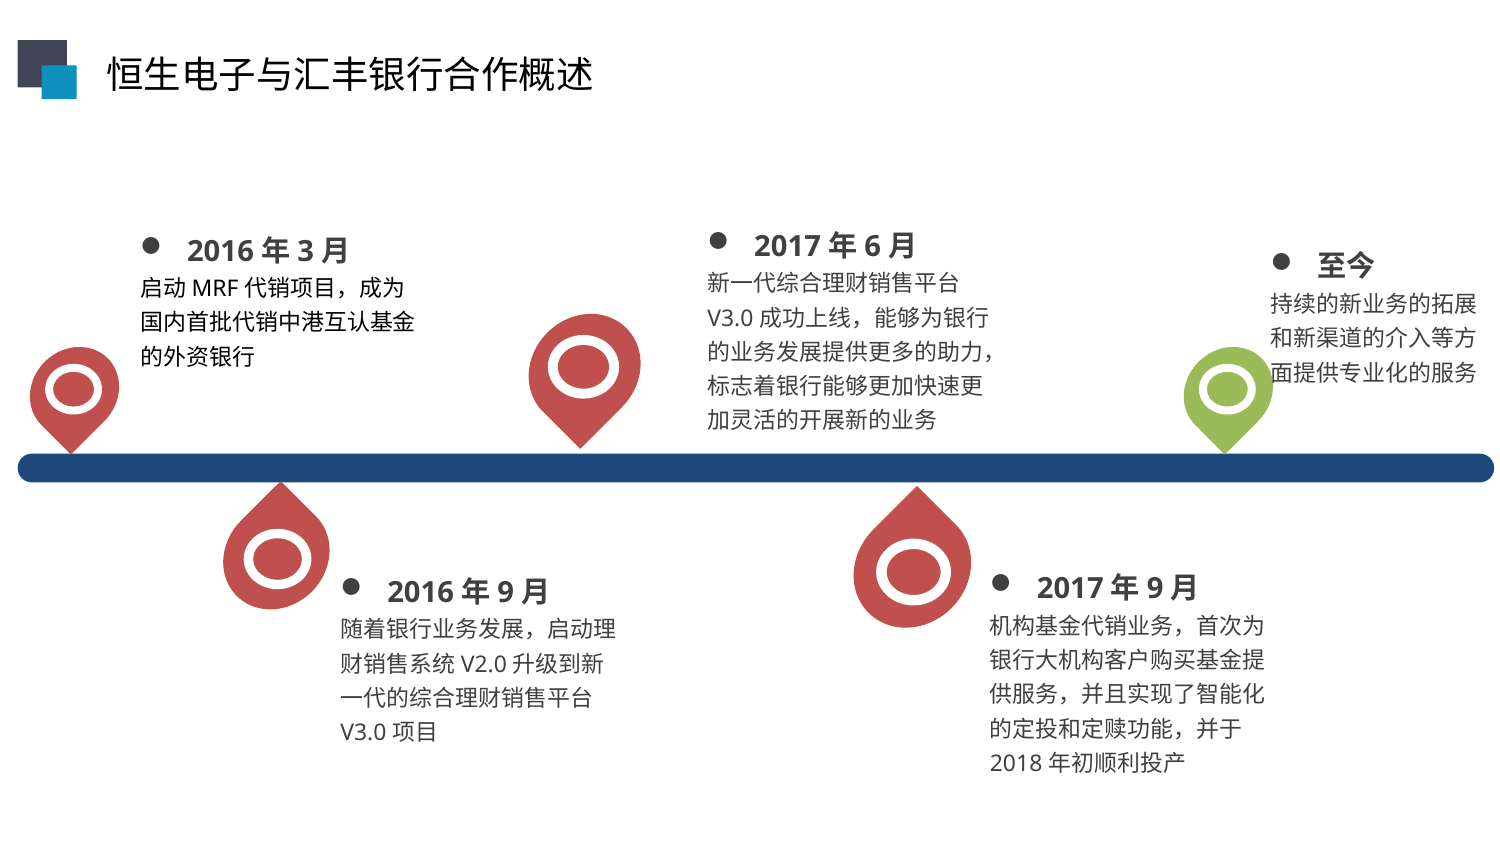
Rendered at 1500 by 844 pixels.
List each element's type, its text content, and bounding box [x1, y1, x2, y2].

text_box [27, 349, 122, 434]
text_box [525, 316, 644, 423]
text_box 2016年9月 随着银行业务发展，启动理财销售系统V2.0升级到新一代的综合理财销售平台V3.0项目 [325, 556, 641, 753]
text_box 2017年9月 机构基金代销业务，首次为银行大机构客户购买基金提供服务，并且实现了智能化的定投和定赎功能，并于2018年初顺利投产 [975, 553, 1291, 784]
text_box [220, 505, 333, 607]
text_box 恒生电子与汇丰银行合作概述 [91, 43, 609, 104]
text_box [850, 513, 975, 625]
text_box 2017年6月 新一代综合理财销售平台V3.0成功上线，能够为银行的业务发展提供更多的助力，标志着银行能够更加快速更加灵活的开展新的业务 [692, 210, 1008, 441]
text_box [1181, 349, 1276, 434]
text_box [17, 39, 77, 100]
text_box [15, 451, 1497, 485]
text_box 2016年3月 启动MRF代销项目，成为国内首批代销中港互认基金的外资银行 [125, 215, 441, 378]
text_box 至今 持续的新业务的拓展和新渠道的介入等方面提供专业化的服务 [1255, 231, 1500, 394]
